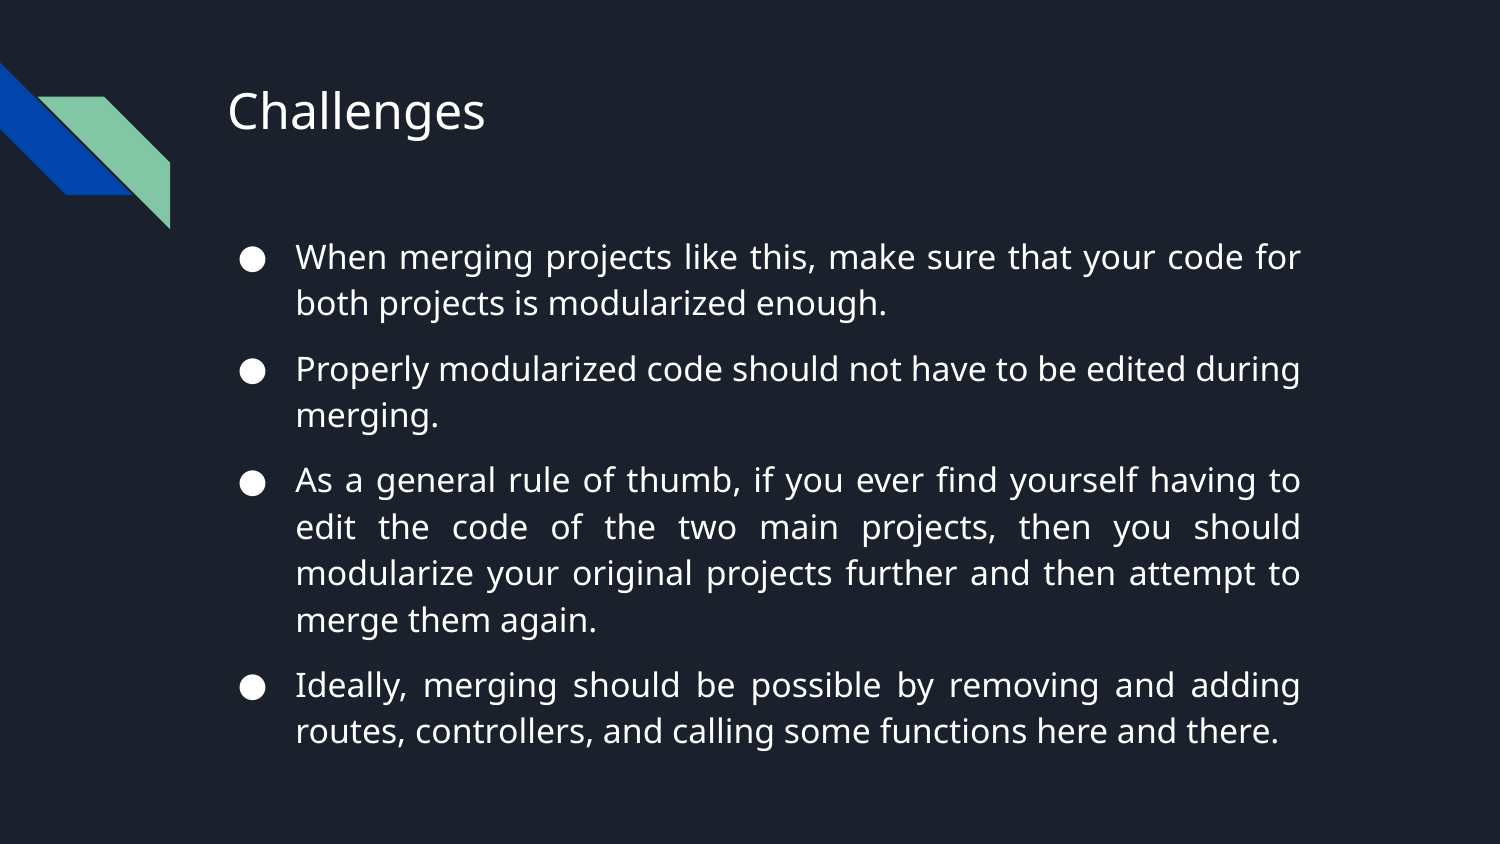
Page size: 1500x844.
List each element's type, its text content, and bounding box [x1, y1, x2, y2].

list When merging projects like this, make sure that your code for both projects is modularized enough. Properly modularized code should not have to be edited during merging. As a general rule of thumb, if you ever find yourself having to edit the code of the two main projects, then you should modularize your original projects further and then attempt to merge them again. Ideally, merging should be possible by removing and adding routes, controllers, and calling some functions here and there. [212, 214, 1317, 801]
title Challenges [212, 64, 1368, 215]
